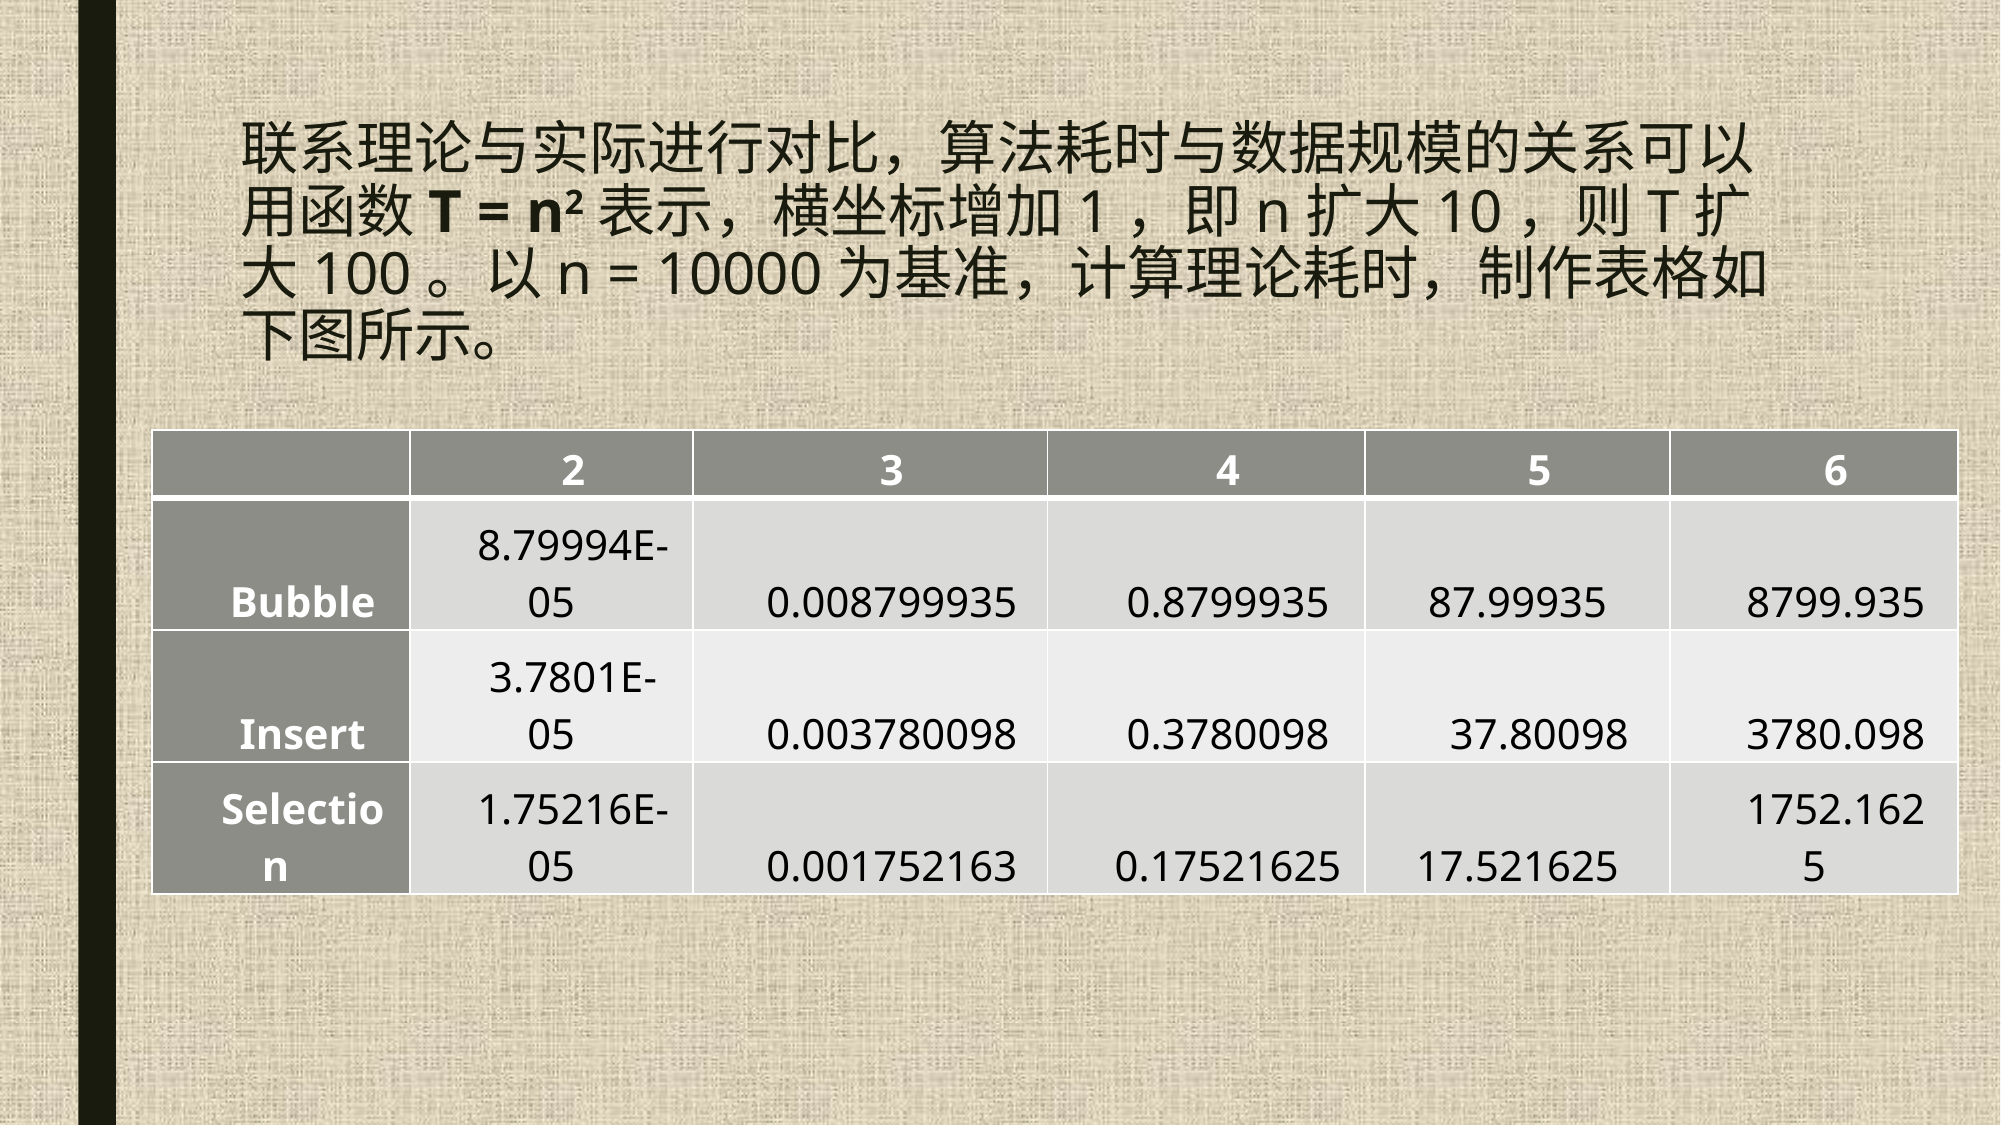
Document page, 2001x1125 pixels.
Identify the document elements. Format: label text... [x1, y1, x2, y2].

table_cell 1752.1625 [1671, 763, 1957, 893]
table_cell 1.75216E-05 [411, 763, 692, 893]
table_cell 0.17521625 [1048, 763, 1364, 893]
table_cell Bubble [153, 501, 409, 629]
table_cell 3.7801E-05 [411, 631, 692, 761]
table_cell 0.001752163 [694, 763, 1047, 893]
table_cell 87.99935 [1366, 501, 1669, 629]
table_header 2 [411, 431, 692, 495]
table_cell 0.003780098 [694, 631, 1047, 761]
table_header 4 [1048, 431, 1364, 495]
table_cell 17.521625 [1366, 763, 1669, 893]
title 联系理论与实际进行对比，算法耗时与数据规模的关系可以用函数T = n2表示，横坐标增加1，即n扩大10，则T扩大100。以n = 10000为基准，计算理论耗时，制作表格如下图所示。 [225, 112, 1800, 357]
table_cell 8799.935 [1671, 501, 1957, 629]
table_cell Selection [153, 763, 409, 893]
table_header 5 [1366, 431, 1669, 495]
table_cell 3780.098 [1671, 631, 1957, 761]
picture [116, 0, 2001, 1125]
table_header [153, 431, 409, 495]
picture [0, 0, 78, 1125]
table_cell 8.79994E-05 [411, 501, 692, 629]
table_cell 0.3780098 [1048, 631, 1364, 761]
table_cell Insert [153, 631, 409, 761]
table_cell 0.008799935 [694, 501, 1047, 629]
table_header 6 [1671, 431, 1957, 495]
table_cell 37.80098 [1366, 631, 1669, 761]
table_cell 0.8799935 [1048, 501, 1364, 629]
table_header 3 [694, 431, 1047, 495]
